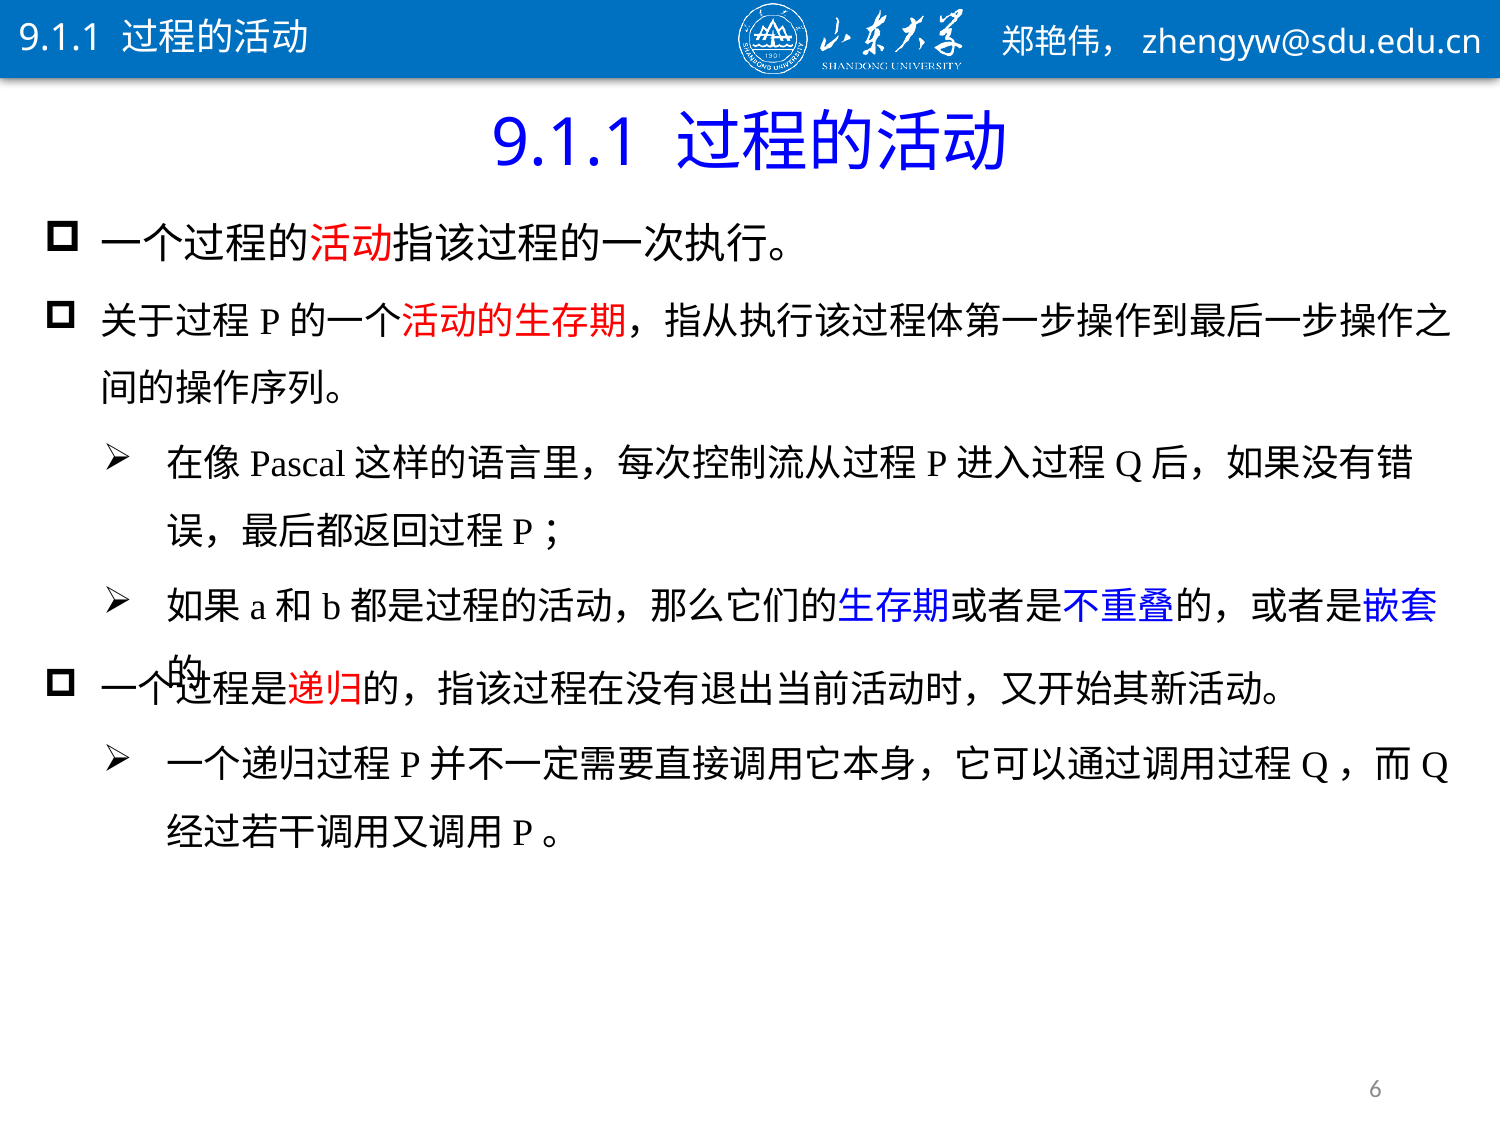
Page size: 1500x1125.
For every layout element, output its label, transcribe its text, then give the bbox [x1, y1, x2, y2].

text_box 9.1.1 过程的活动 [0, 91, 1500, 187]
text_box 一个过程的活动指该过程的一次执行。 关于过程P的一个活动的生存期，指从执行该过程体第一步操作到最后一步操作之间的操作序列。 在像Pascal这样的语言里，每次控制流从过程P进入过程Q后，如果没有错误，最后都返回过程P； 如果a和b都是过程的活动，那么它们的生存期或者是不重叠的，或者是嵌套的 [29, 184, 1483, 635]
picture [738, 3, 963, 74]
text_box 一个过程是递归的，指该过程在没有退出当前活动时，又开始其新活动。 一个递归过程P并不一定需要直接调用它本身，它可以通过调用过程Q，而Q经过若干调用又调用P。 [29, 635, 1483, 861]
slide_number 6 [1059, 1057, 1397, 1118]
text_box 9.1.1 过程的活动 [3, 5, 324, 66]
